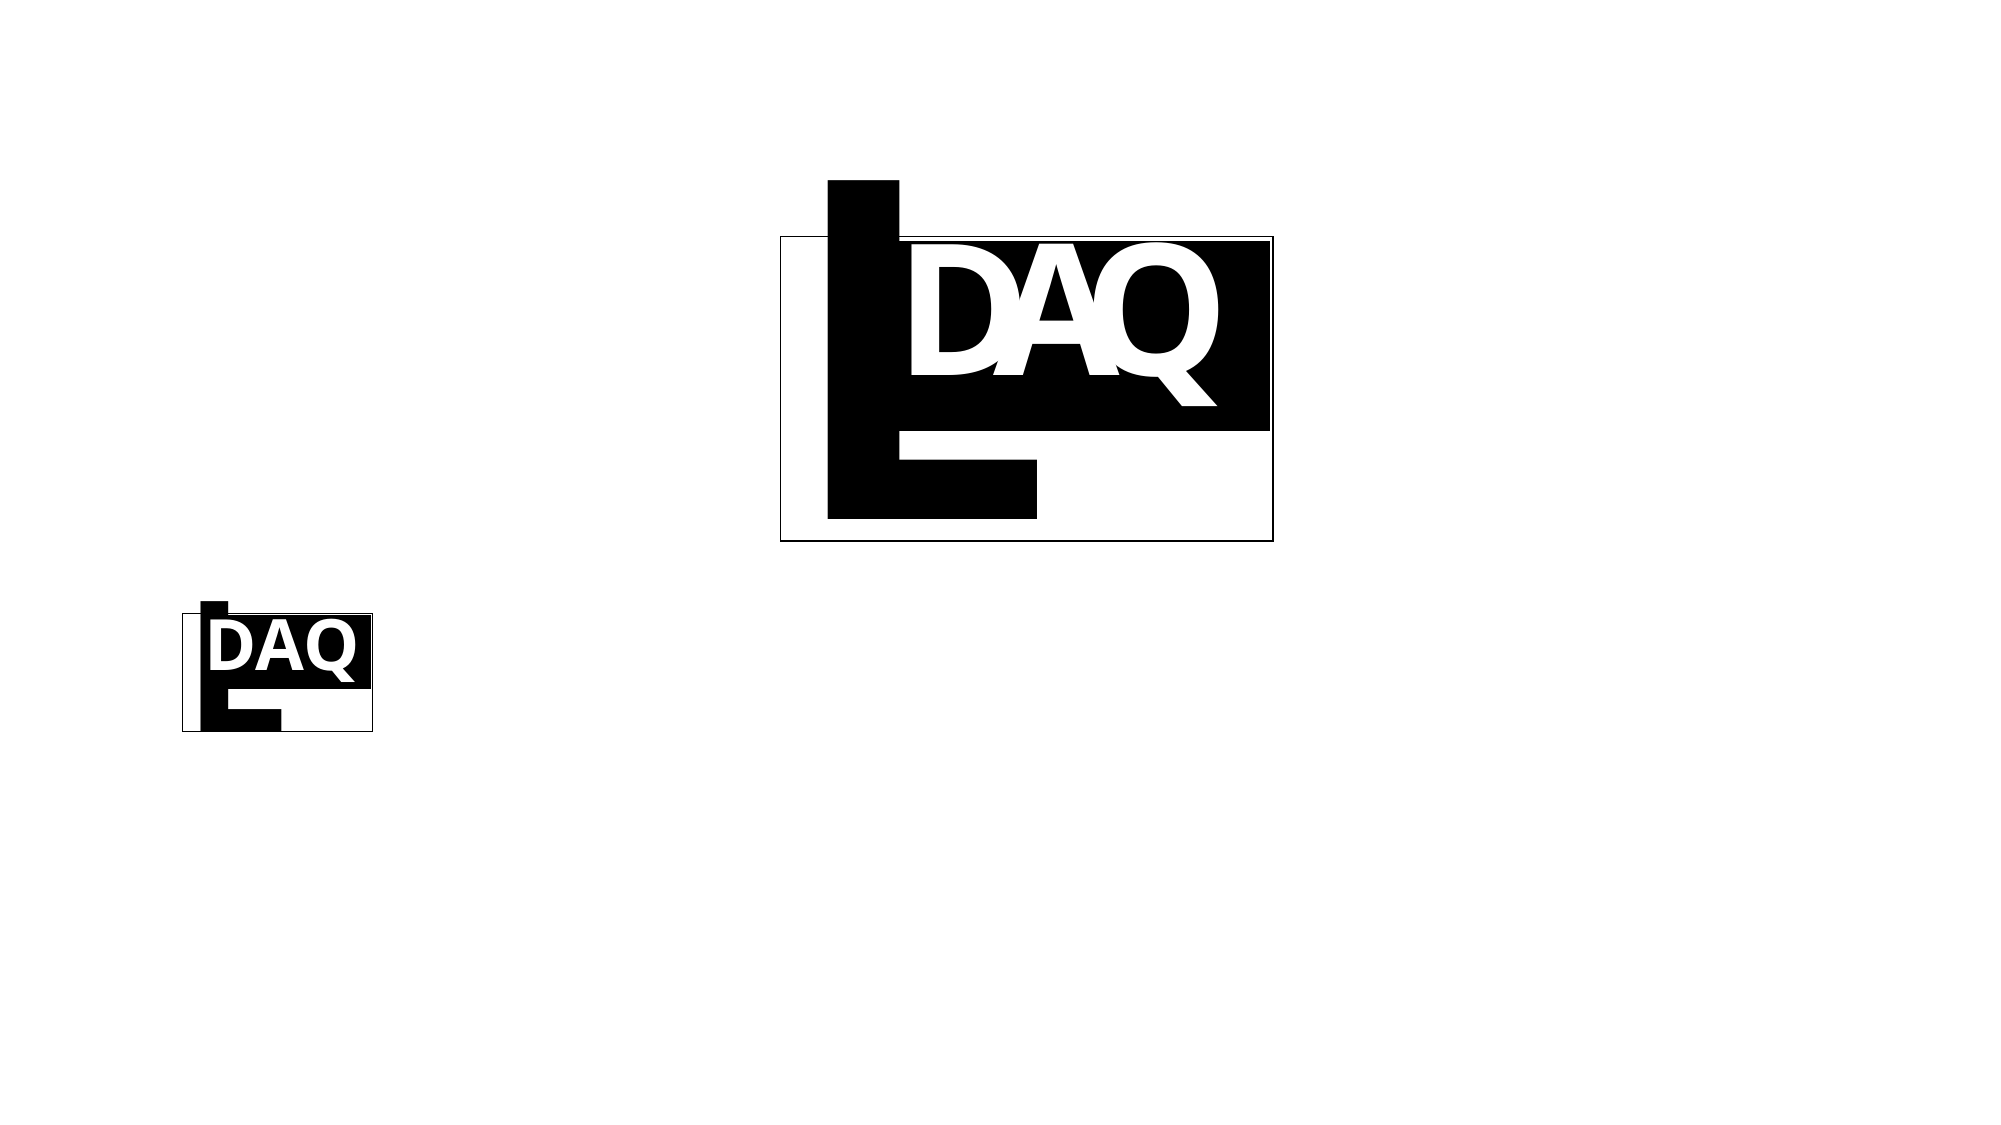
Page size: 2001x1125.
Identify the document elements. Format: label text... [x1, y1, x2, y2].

text_box DAQ [189, 592, 375, 693]
text_box [182, 613, 374, 732]
text_box L [169, 541, 332, 777]
picture [500, 0, 1289, 911]
